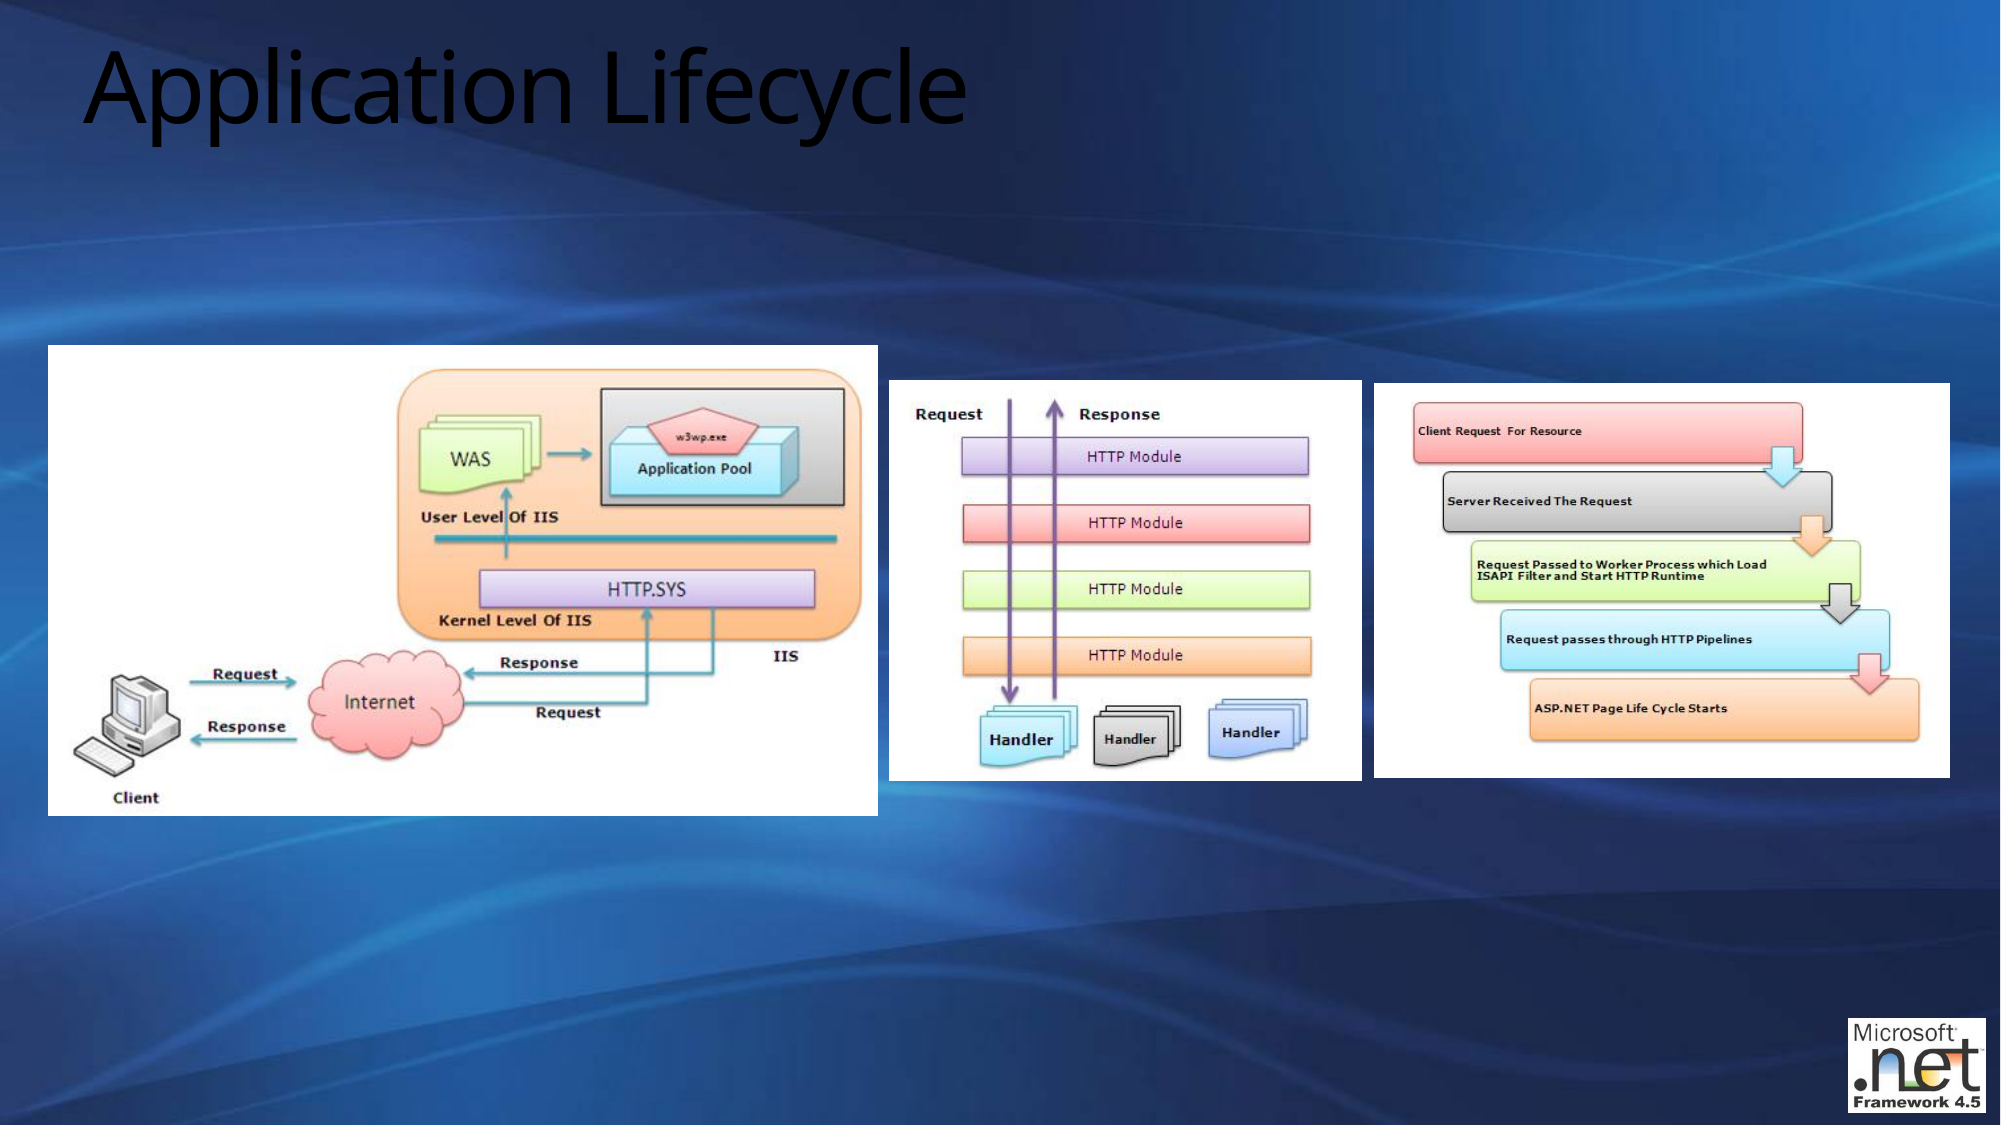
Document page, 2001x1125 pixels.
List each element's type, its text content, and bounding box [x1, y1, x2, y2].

picture [0, 0, 2001, 1125]
title Application Lifecycle [83, 37, 1917, 147]
